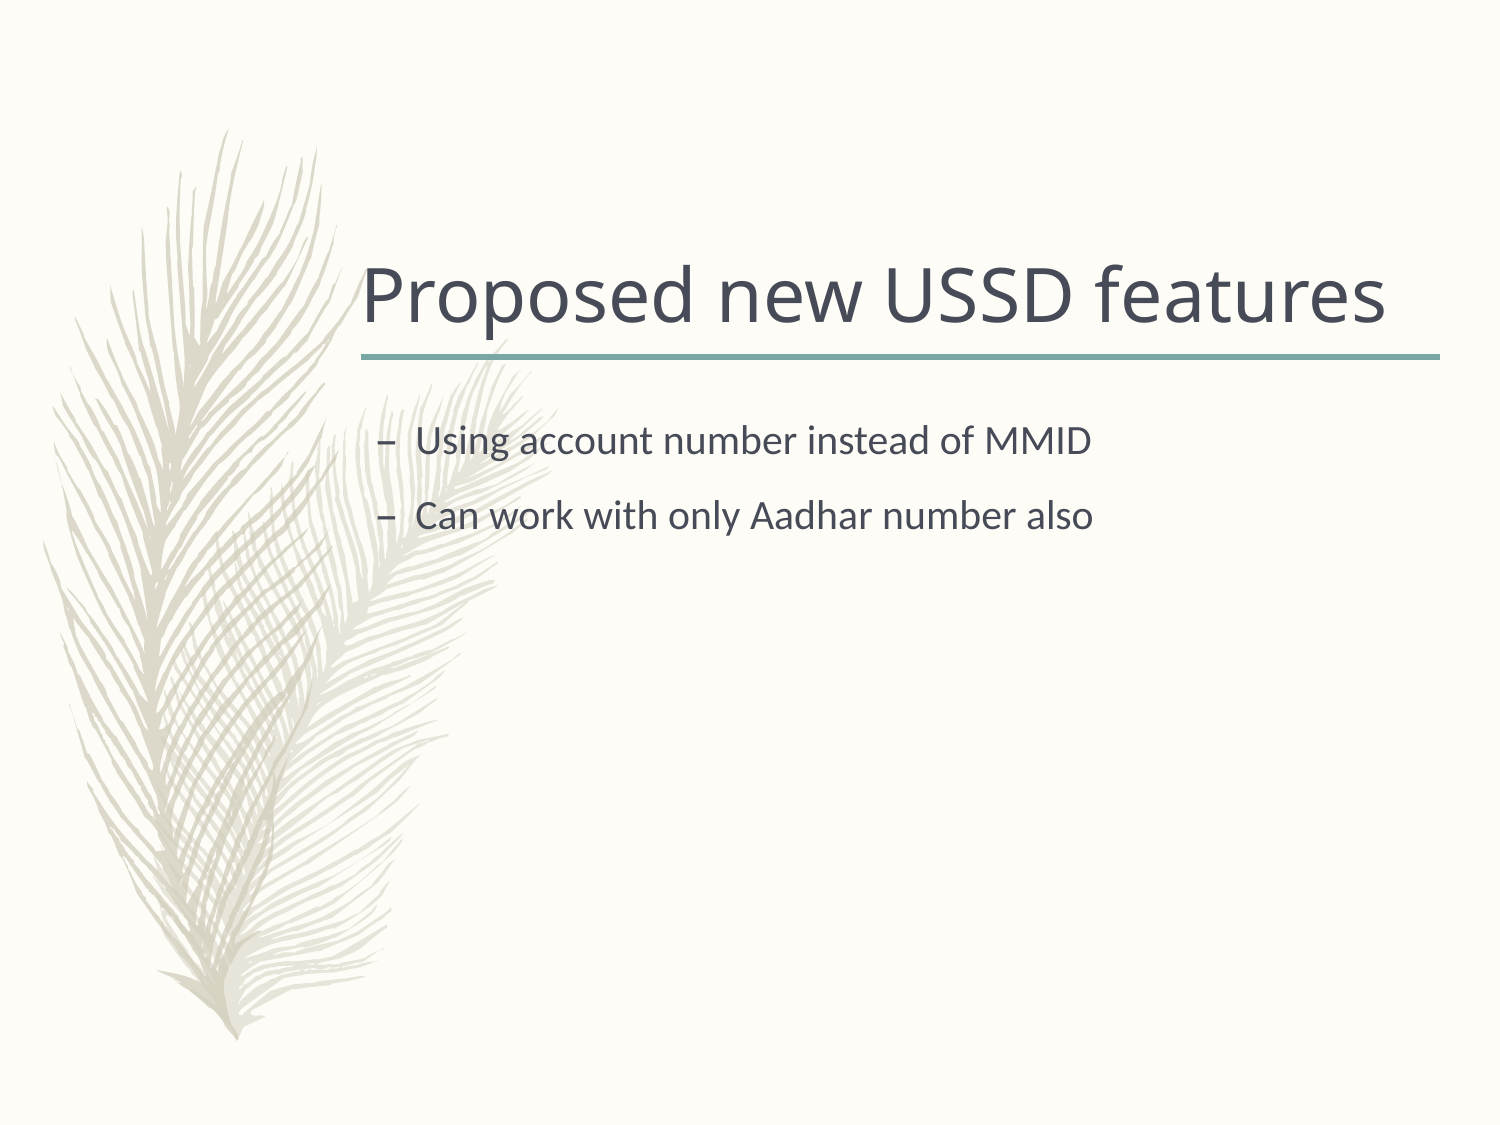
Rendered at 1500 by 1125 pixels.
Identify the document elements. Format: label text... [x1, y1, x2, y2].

title Proposed new USSD features [345, 243, 1440, 350]
list Using account number instead of MMID Can work with only Aadhar number also [360, 399, 1440, 999]
